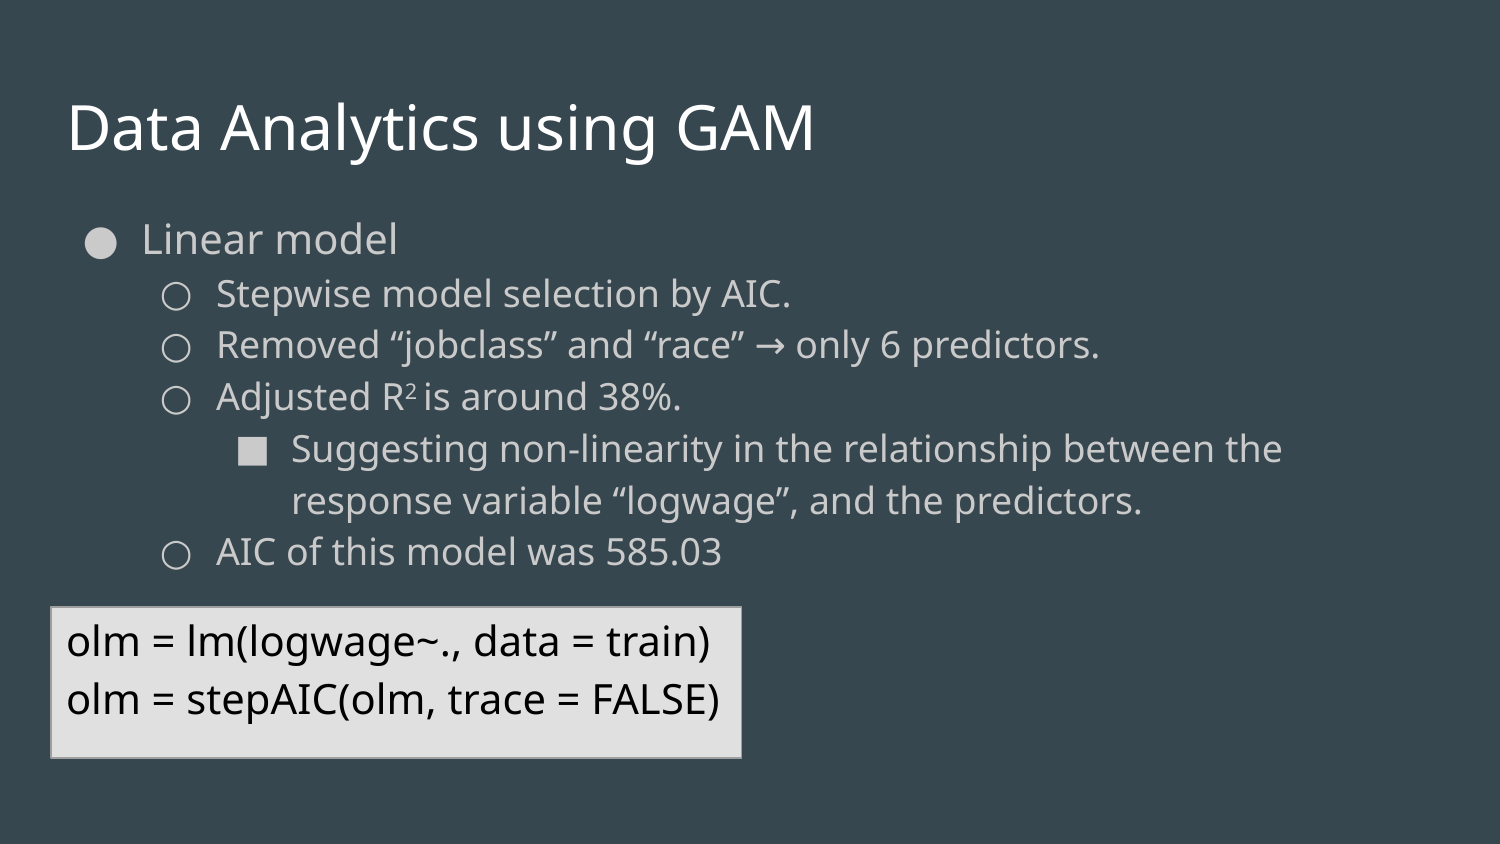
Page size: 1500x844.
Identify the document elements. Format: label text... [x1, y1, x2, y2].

title Data Analytics using GAM [51, 72, 1449, 167]
list Linear model Stepwise model selection by AIC. Removed “jobclass” and “race” → only 6 predictors. Adjusted R2 is around 38%. Suggesting non-linearity in the relationship between the response variable “logwage”, and the predictors. AIC of this model was 585.03 [51, 190, 1449, 751]
text_box olm = lm(logwage~., data = train) olm = stepAIC(olm, trace = FALSE) [51, 606, 742, 758]
